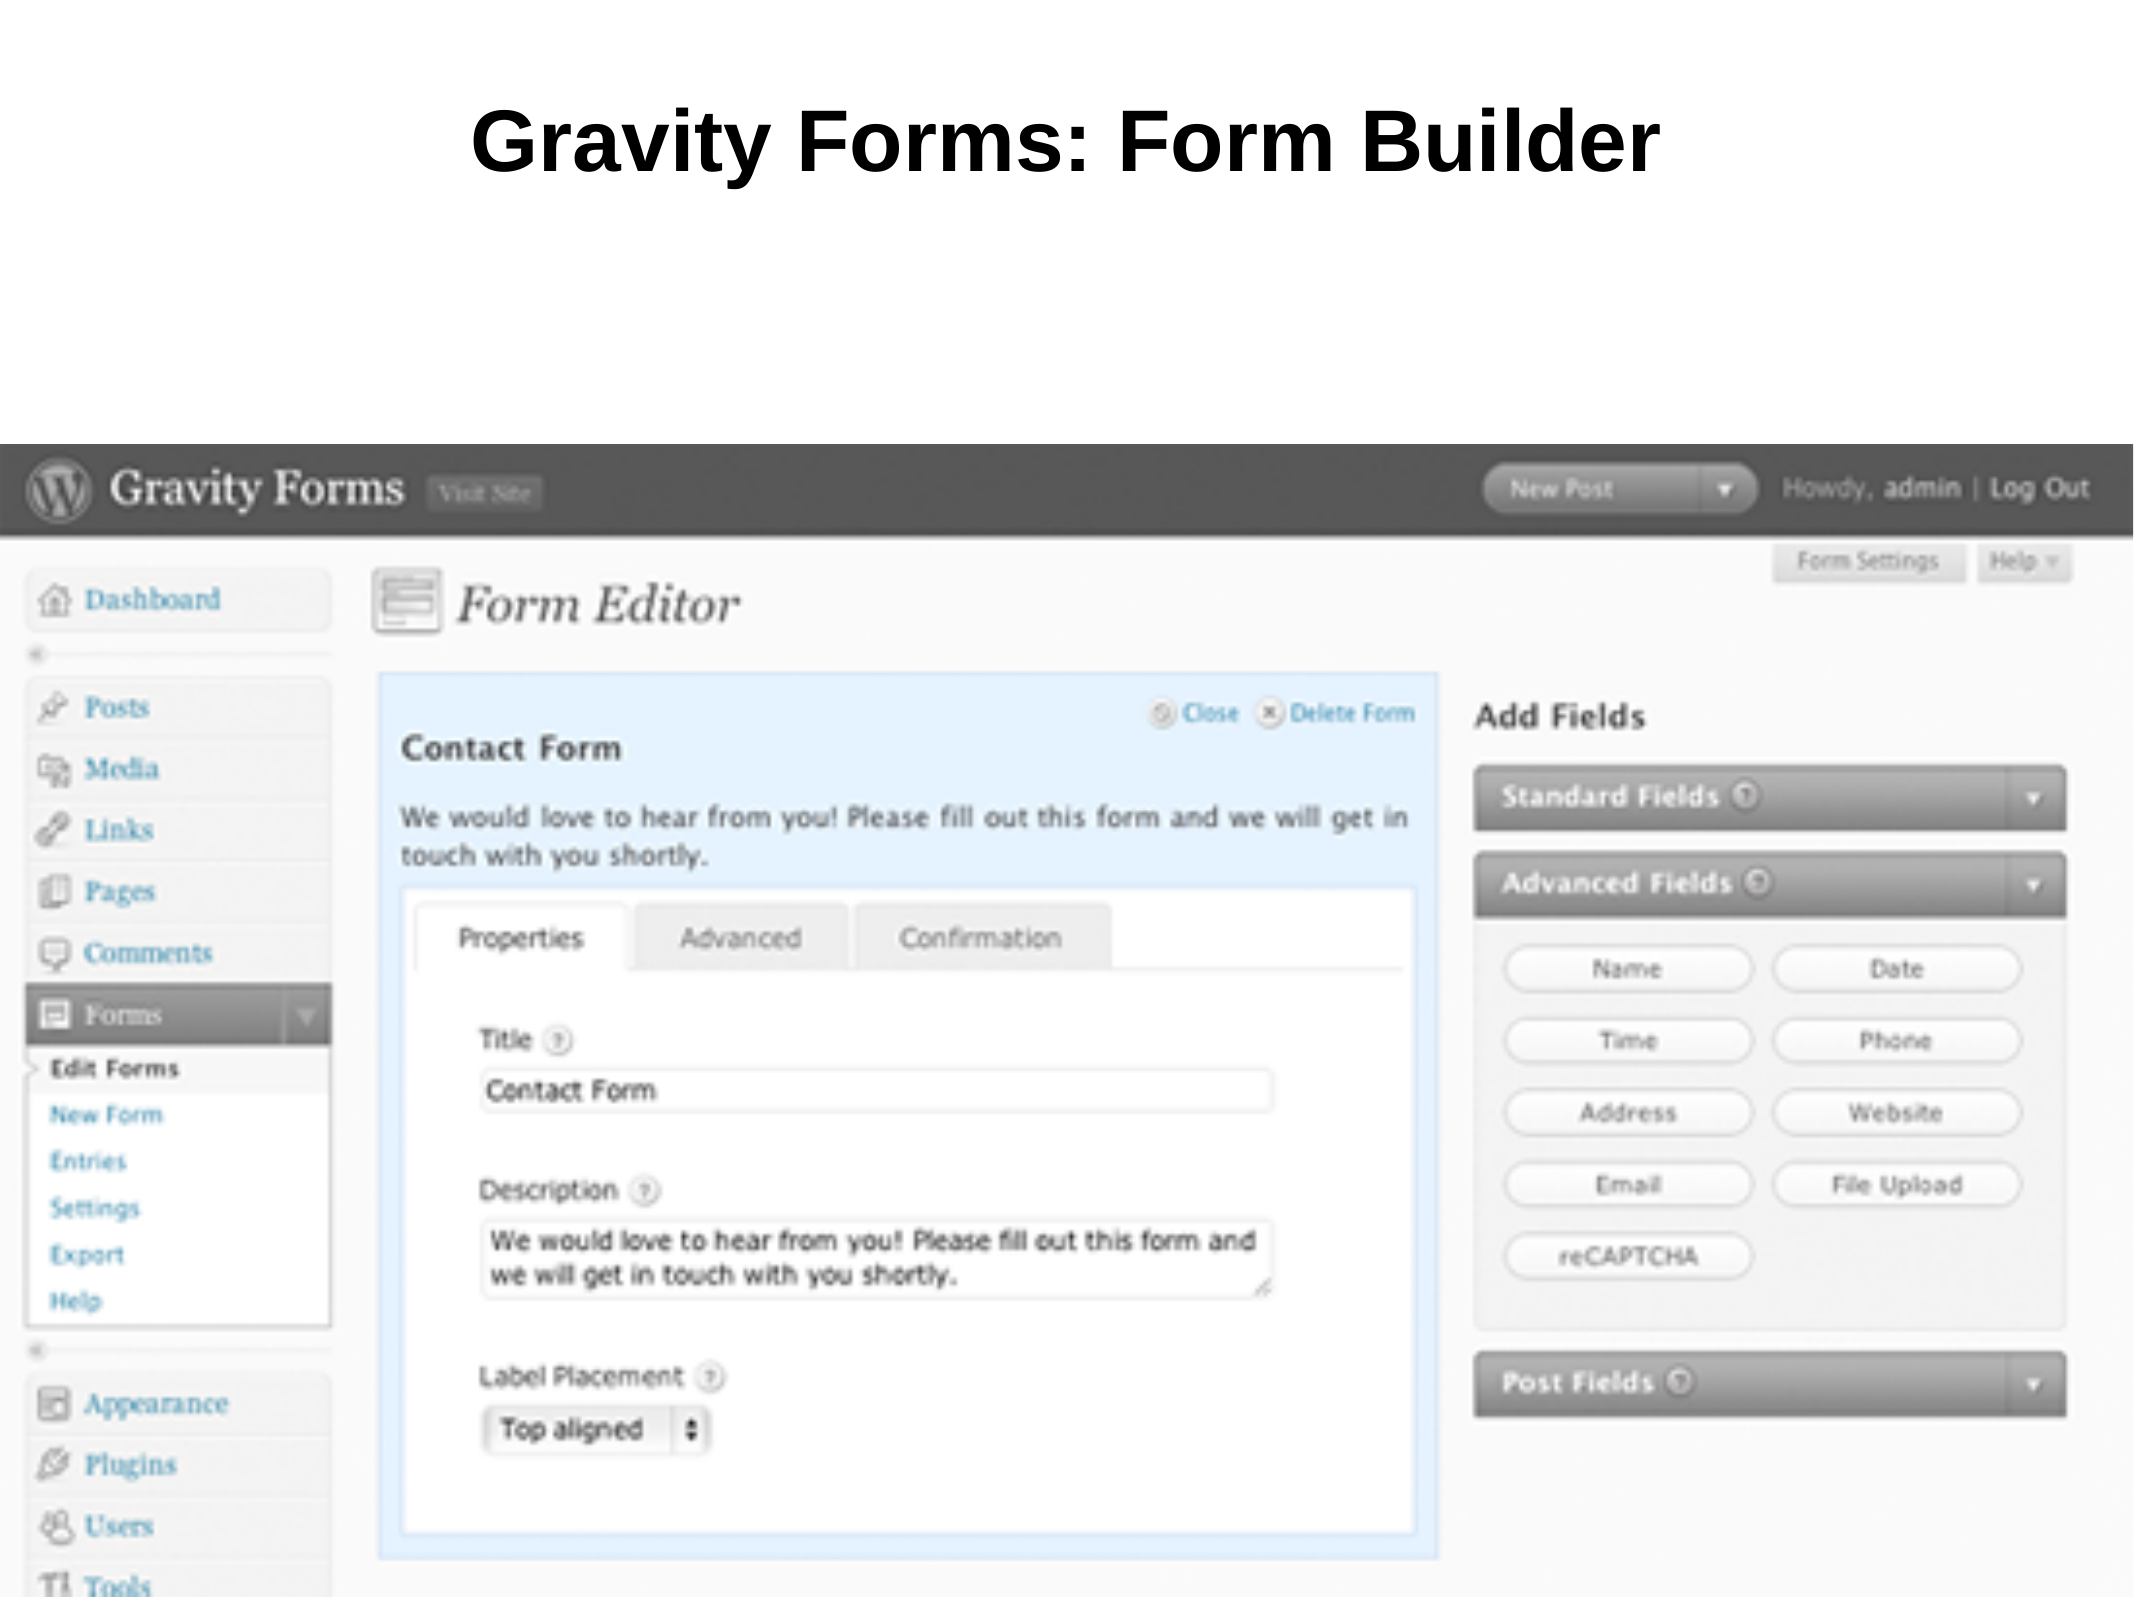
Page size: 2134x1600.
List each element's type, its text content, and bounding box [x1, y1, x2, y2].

text_box Gravity Forms: Form Builder [462, 75, 1671, 197]
picture [0, 444, 2134, 1598]
